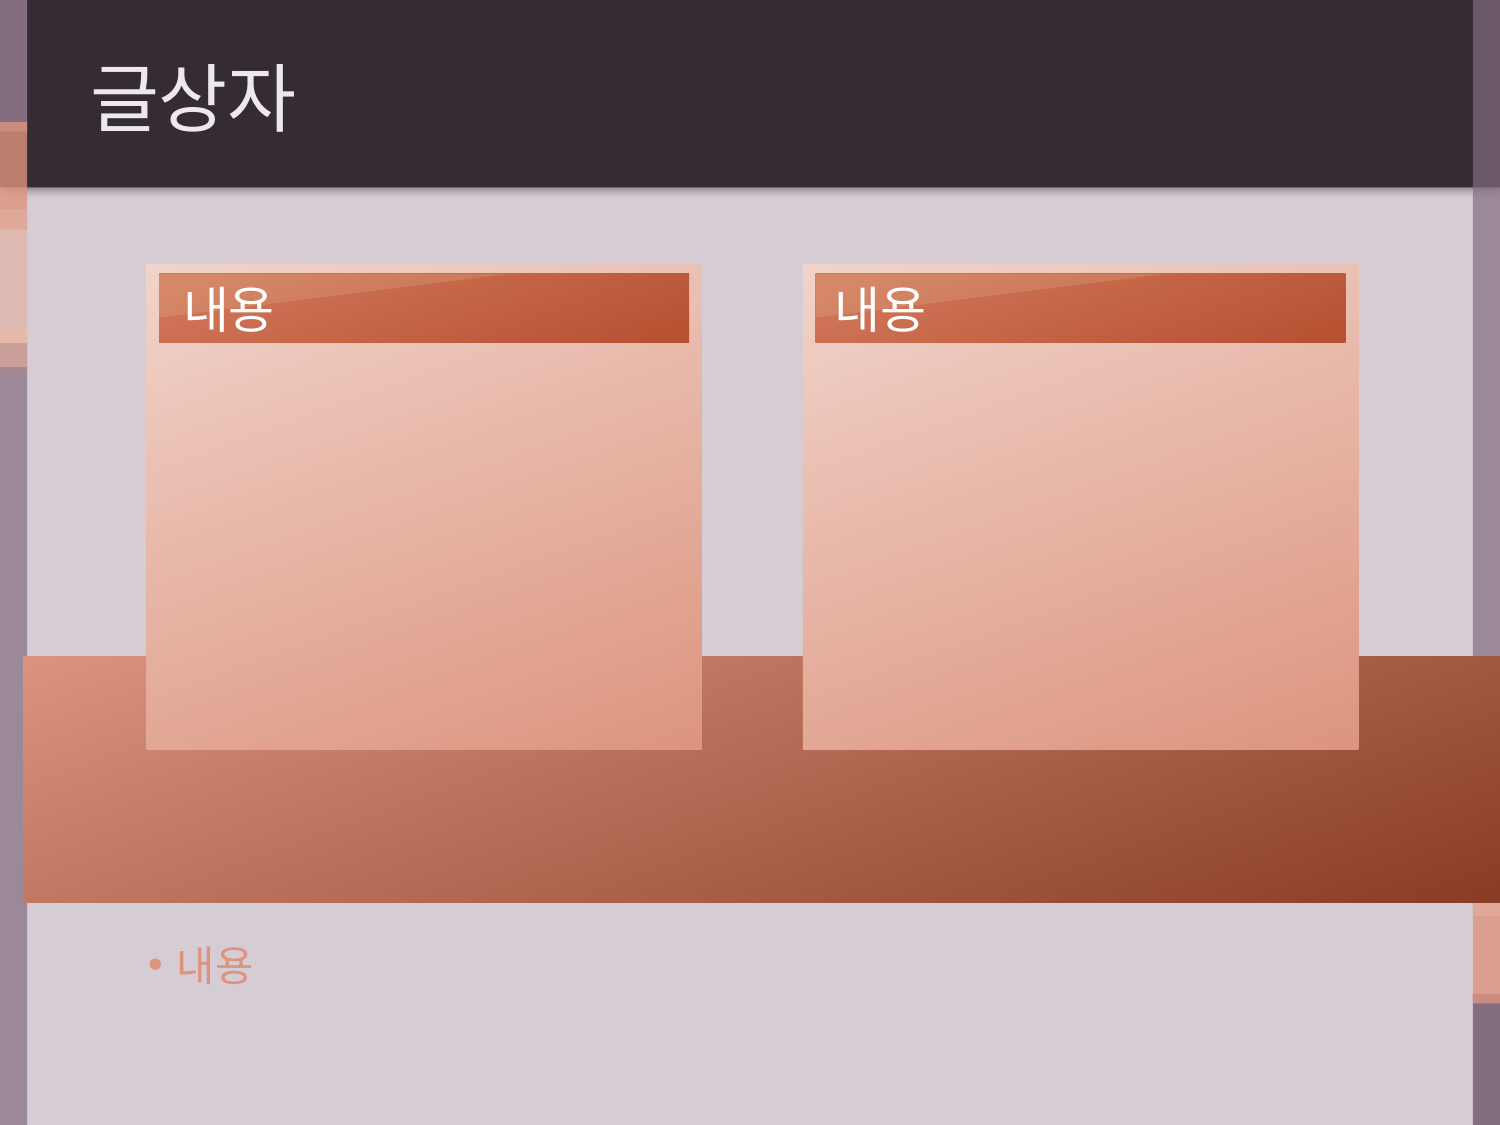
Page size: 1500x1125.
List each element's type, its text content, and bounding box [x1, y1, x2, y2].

text_box 내용 [133, 932, 1395, 1097]
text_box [802, 264, 1359, 750]
title 글상자 [75, 31, 1425, 163]
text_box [146, 264, 702, 750]
text_box [22, 655, 1500, 904]
